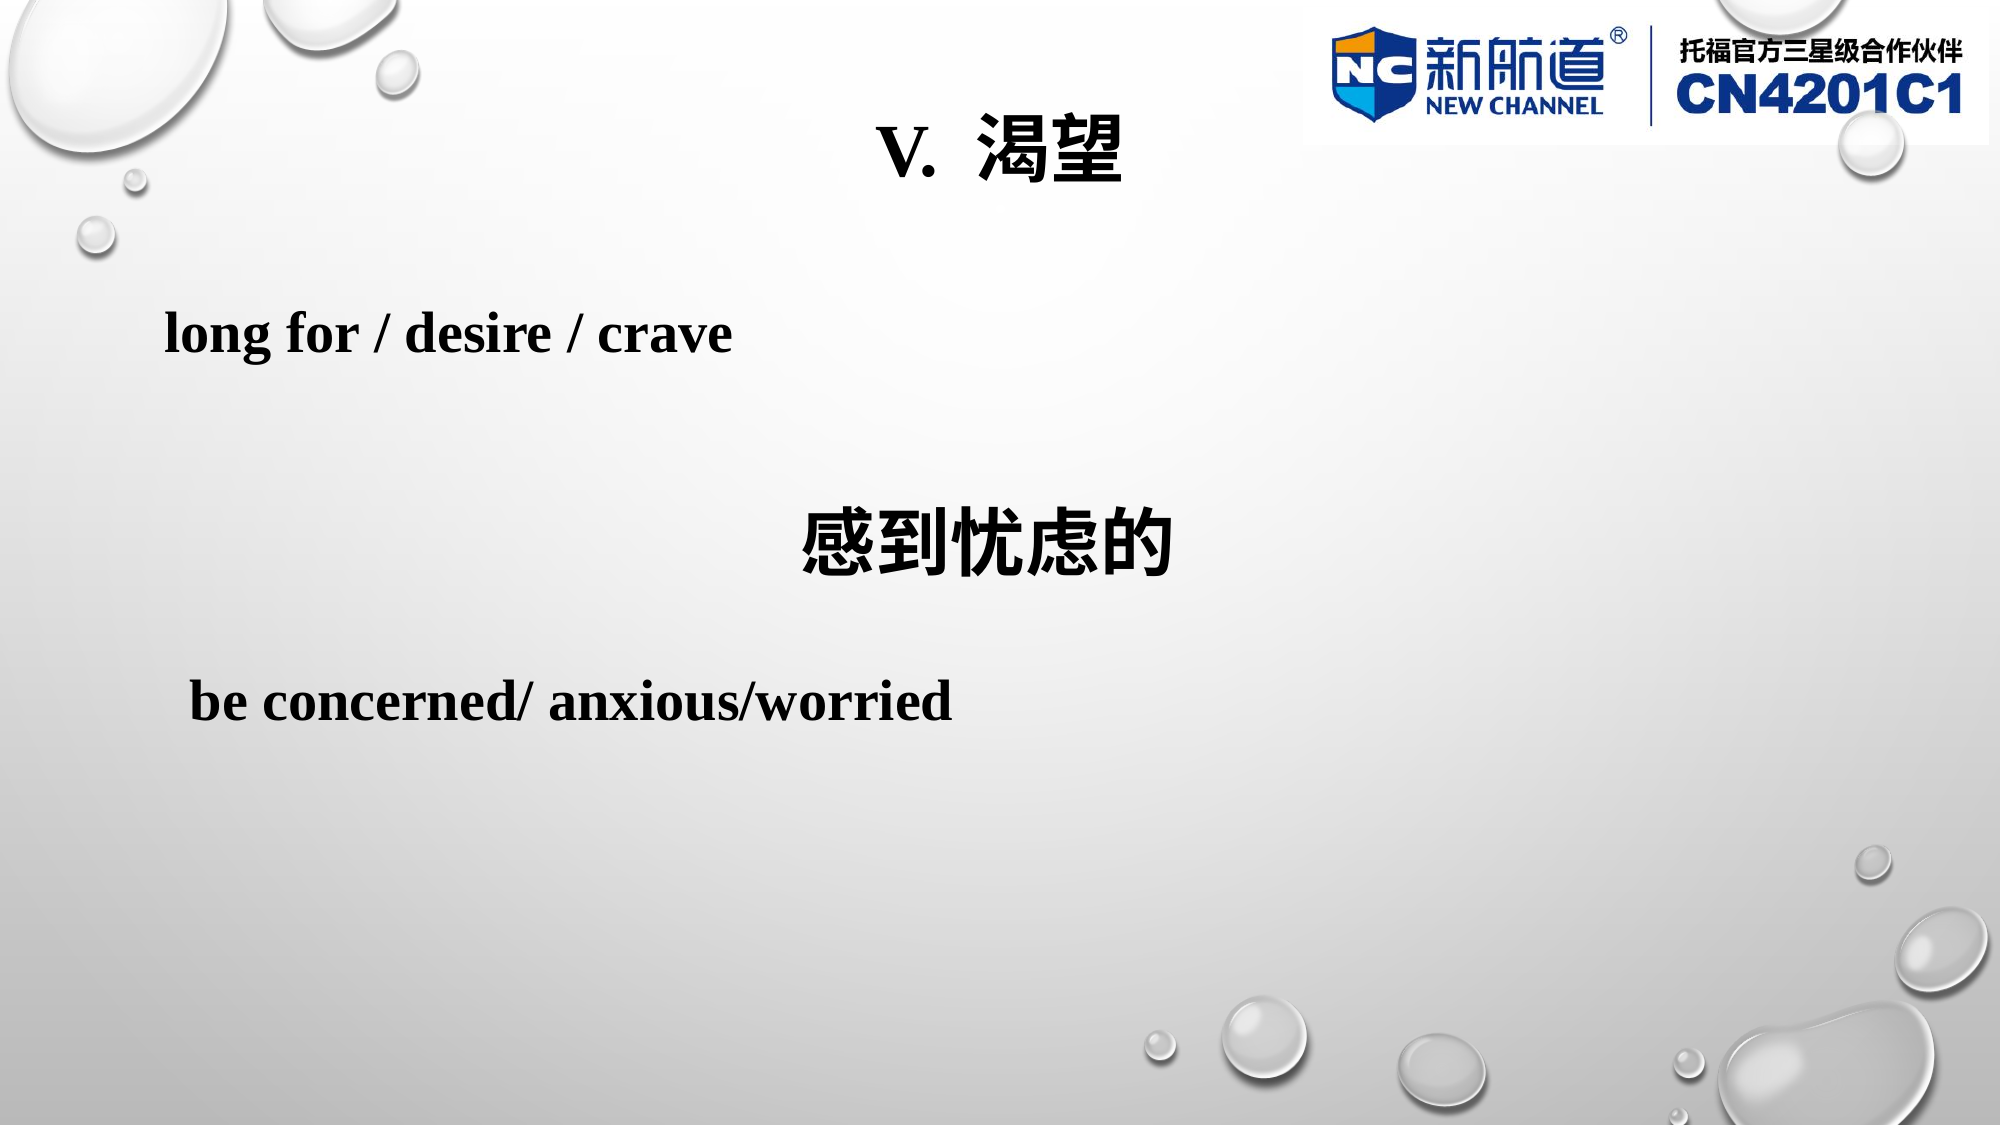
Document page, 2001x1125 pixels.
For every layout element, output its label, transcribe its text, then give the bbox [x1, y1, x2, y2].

text_box be concerned/ anxious/worried [174, 654, 1848, 740]
text_box 感到忧虑的 [137, 415, 1838, 678]
text_box long for / desire / crave [149, 287, 1823, 372]
title v. 渴望 [149, 21, 1851, 284]
picture [0, 0, 2000, 1125]
